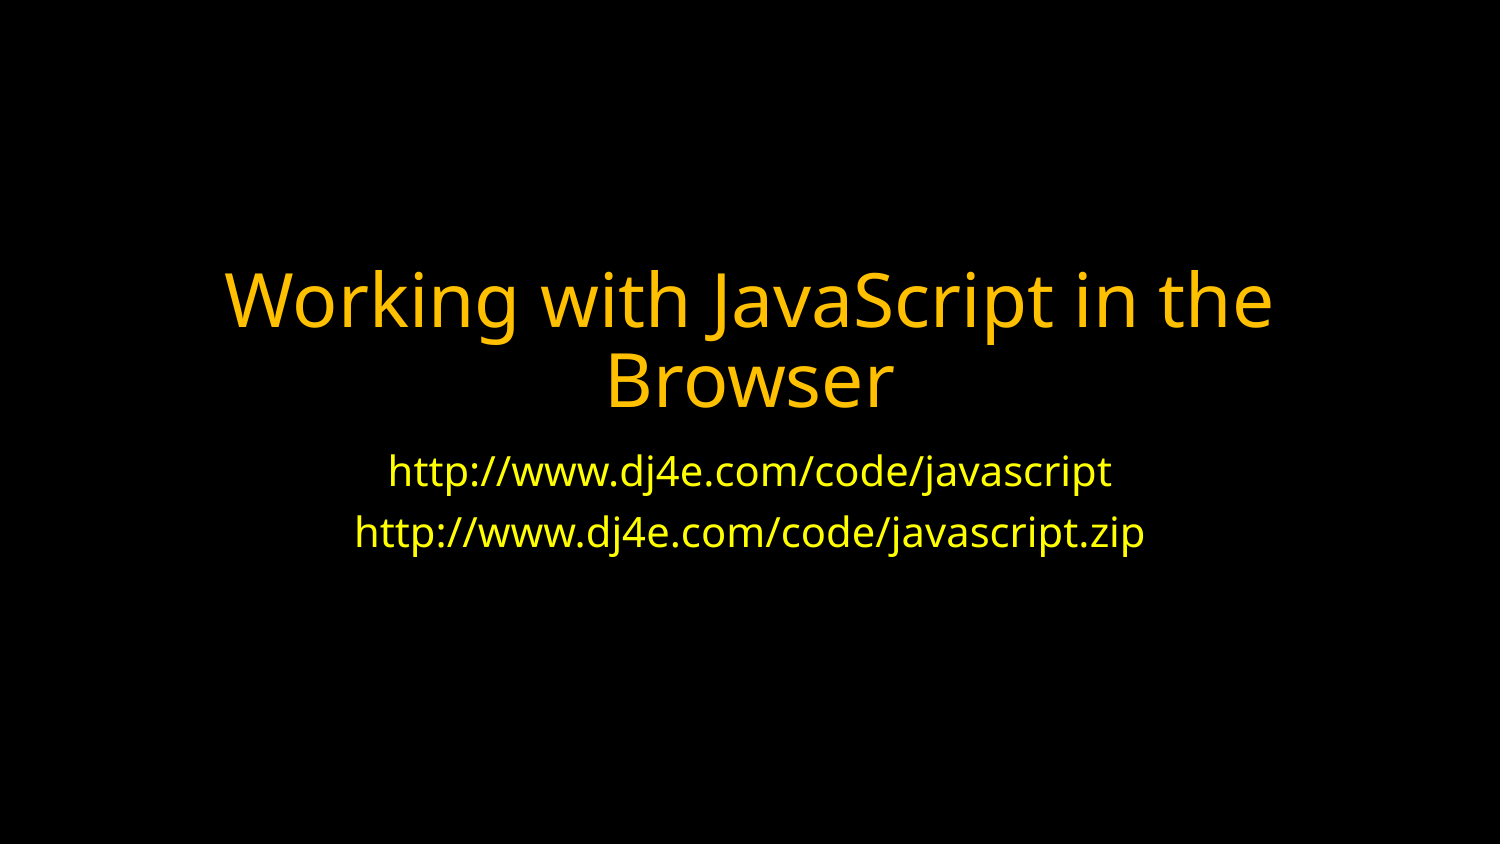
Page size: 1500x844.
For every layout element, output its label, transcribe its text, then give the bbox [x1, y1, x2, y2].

title Working with JavaScript in the Browser [187, 138, 1313, 432]
subtitle http://www.dj4e.com/code/javascript http://www.dj4e.com/code/javascript.zip [187, 443, 1313, 647]
